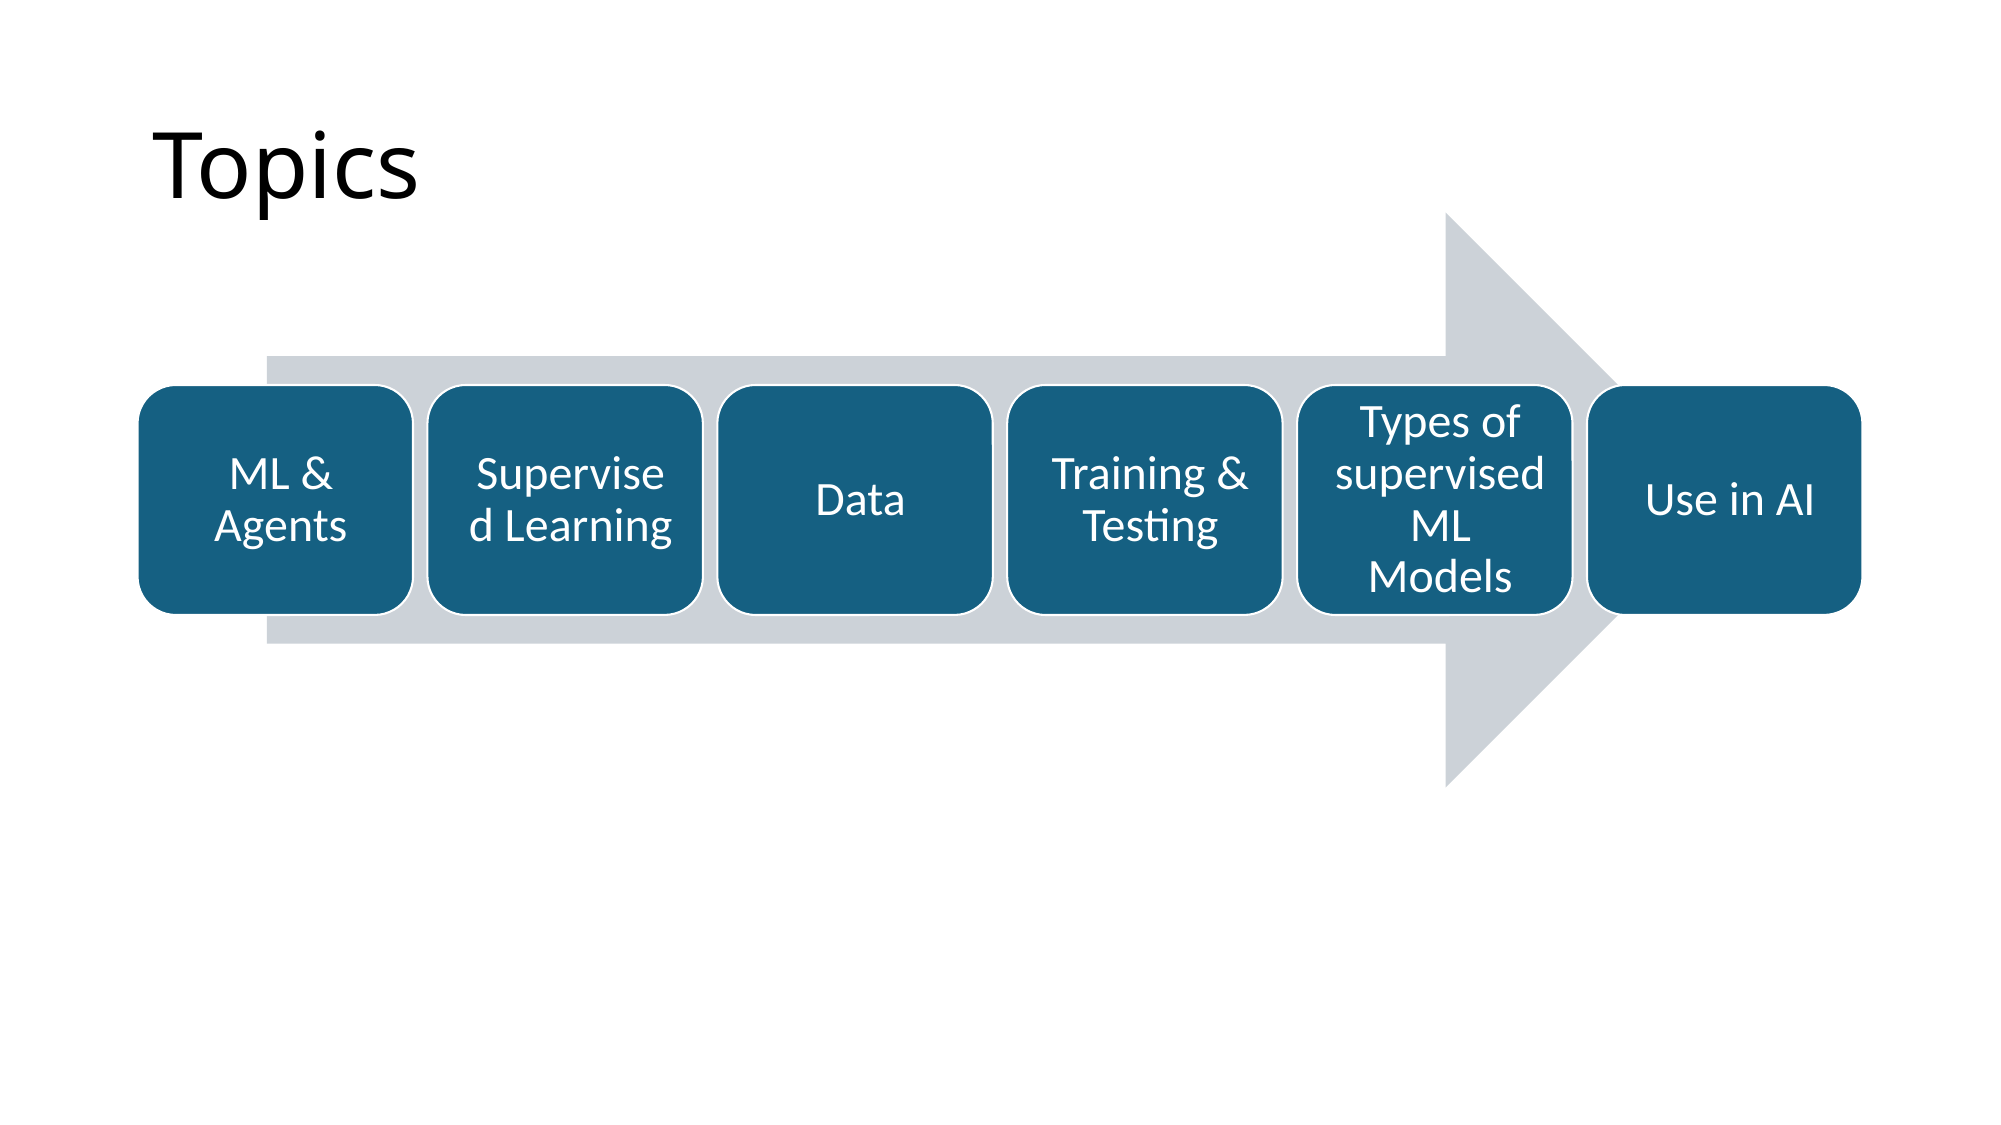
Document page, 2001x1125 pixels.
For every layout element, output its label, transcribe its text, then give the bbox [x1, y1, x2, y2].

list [137, 212, 1863, 788]
title Topics [137, 59, 1863, 212]
